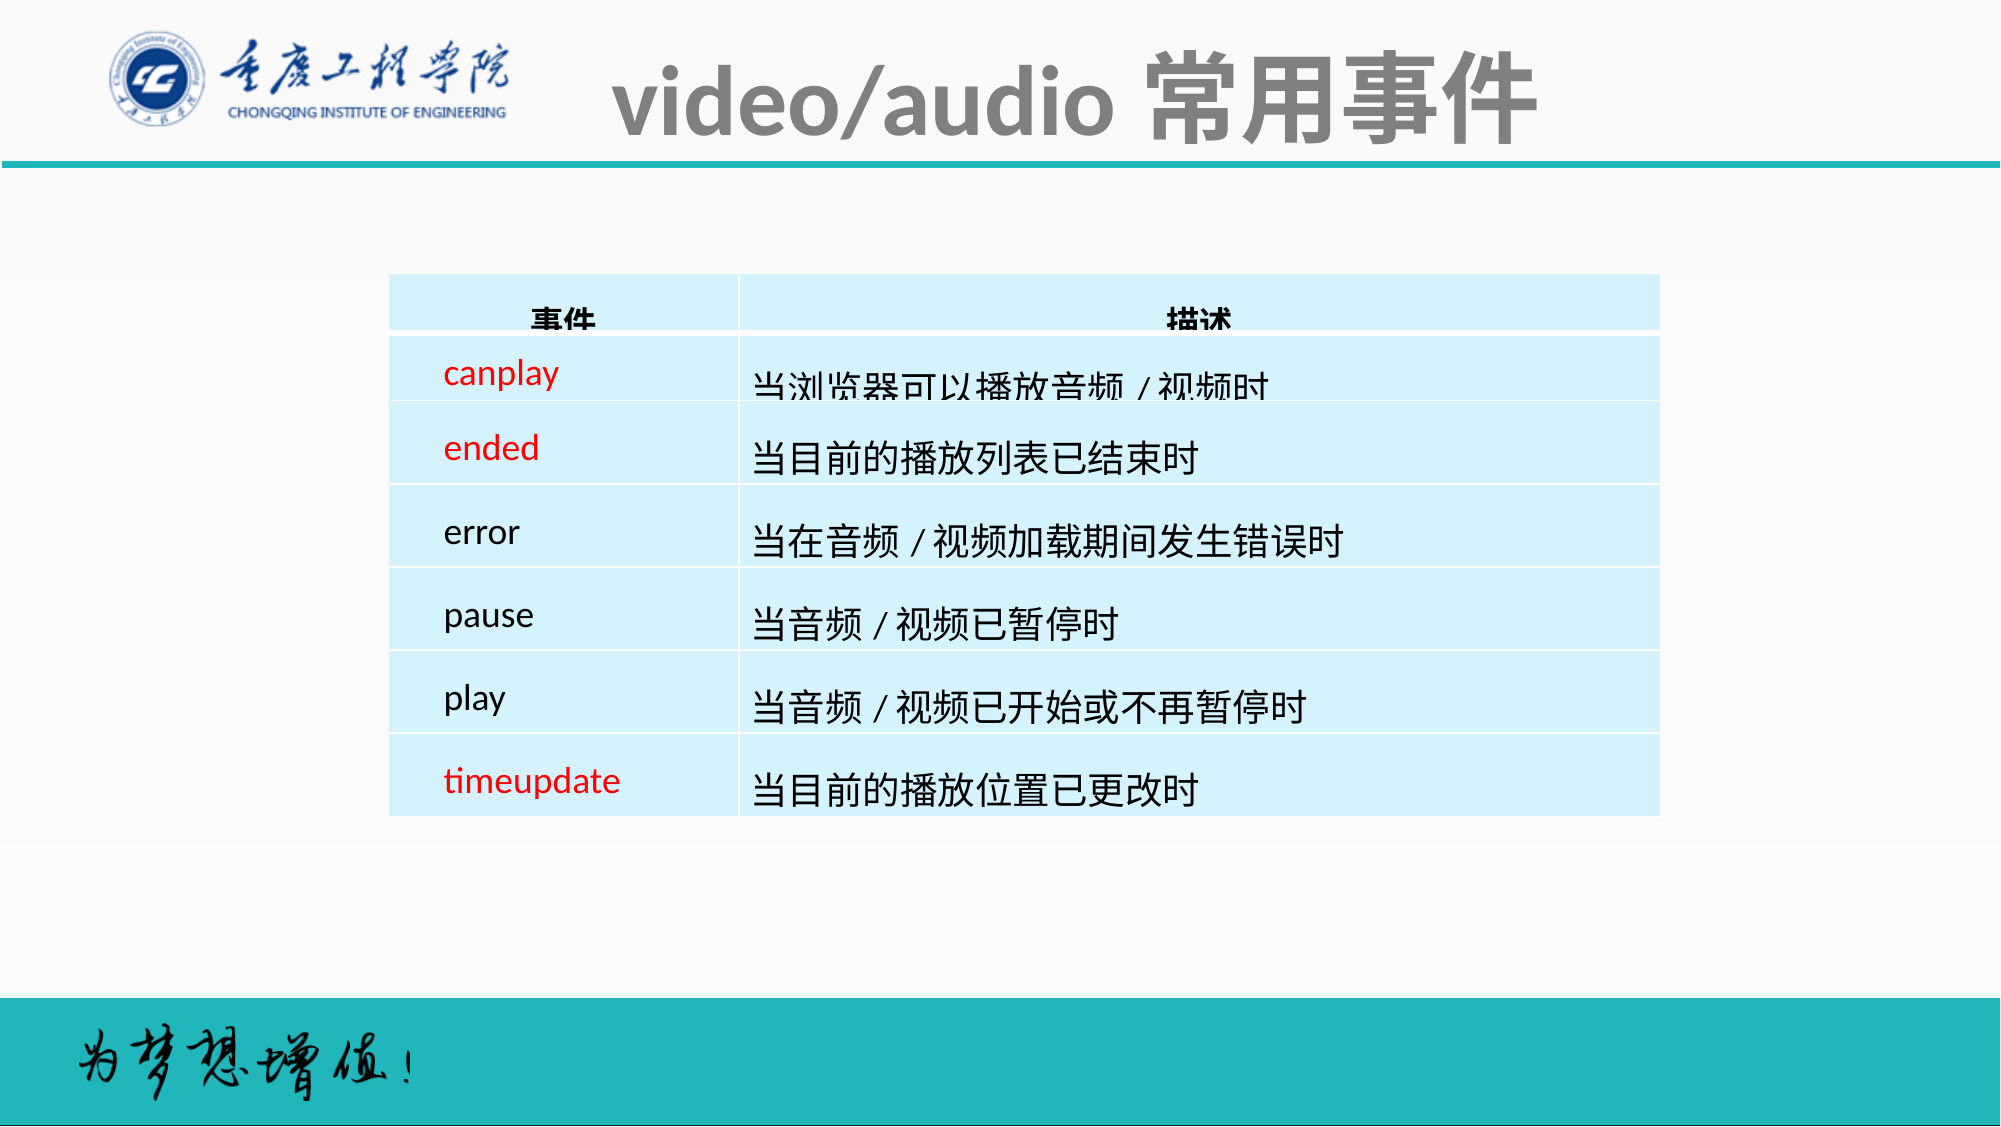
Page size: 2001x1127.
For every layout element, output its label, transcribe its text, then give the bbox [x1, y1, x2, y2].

table_cell ended [389, 401, 738, 483]
table_cell timeupdate [389, 734, 738, 816]
picture [0, 0, 2001, 998]
table_header 描述 [740, 274, 1660, 330]
table_cell canplay [389, 336, 738, 400]
table_header 事件 [389, 274, 738, 330]
table_cell error [389, 485, 738, 566]
table_cell pause [389, 568, 738, 649]
picture [79, 1023, 410, 1101]
table_cell 当音频/视频已开始或不再暂停时 [740, 651, 1660, 732]
table_cell 当在音频/视频加载期间发生错误时 [740, 485, 1660, 566]
table_cell 当浏览器可以播放音频/视频时 [740, 336, 1660, 400]
table_cell 当目前的播放位置已更改时 [740, 734, 1660, 816]
table_cell 当音频/视频已暂停时 [740, 568, 1660, 649]
table_cell play [389, 651, 738, 732]
table_cell 当目前的播放列表已结束时 [740, 401, 1660, 483]
text_box video/audio常用事件 [597, 28, 1556, 163]
